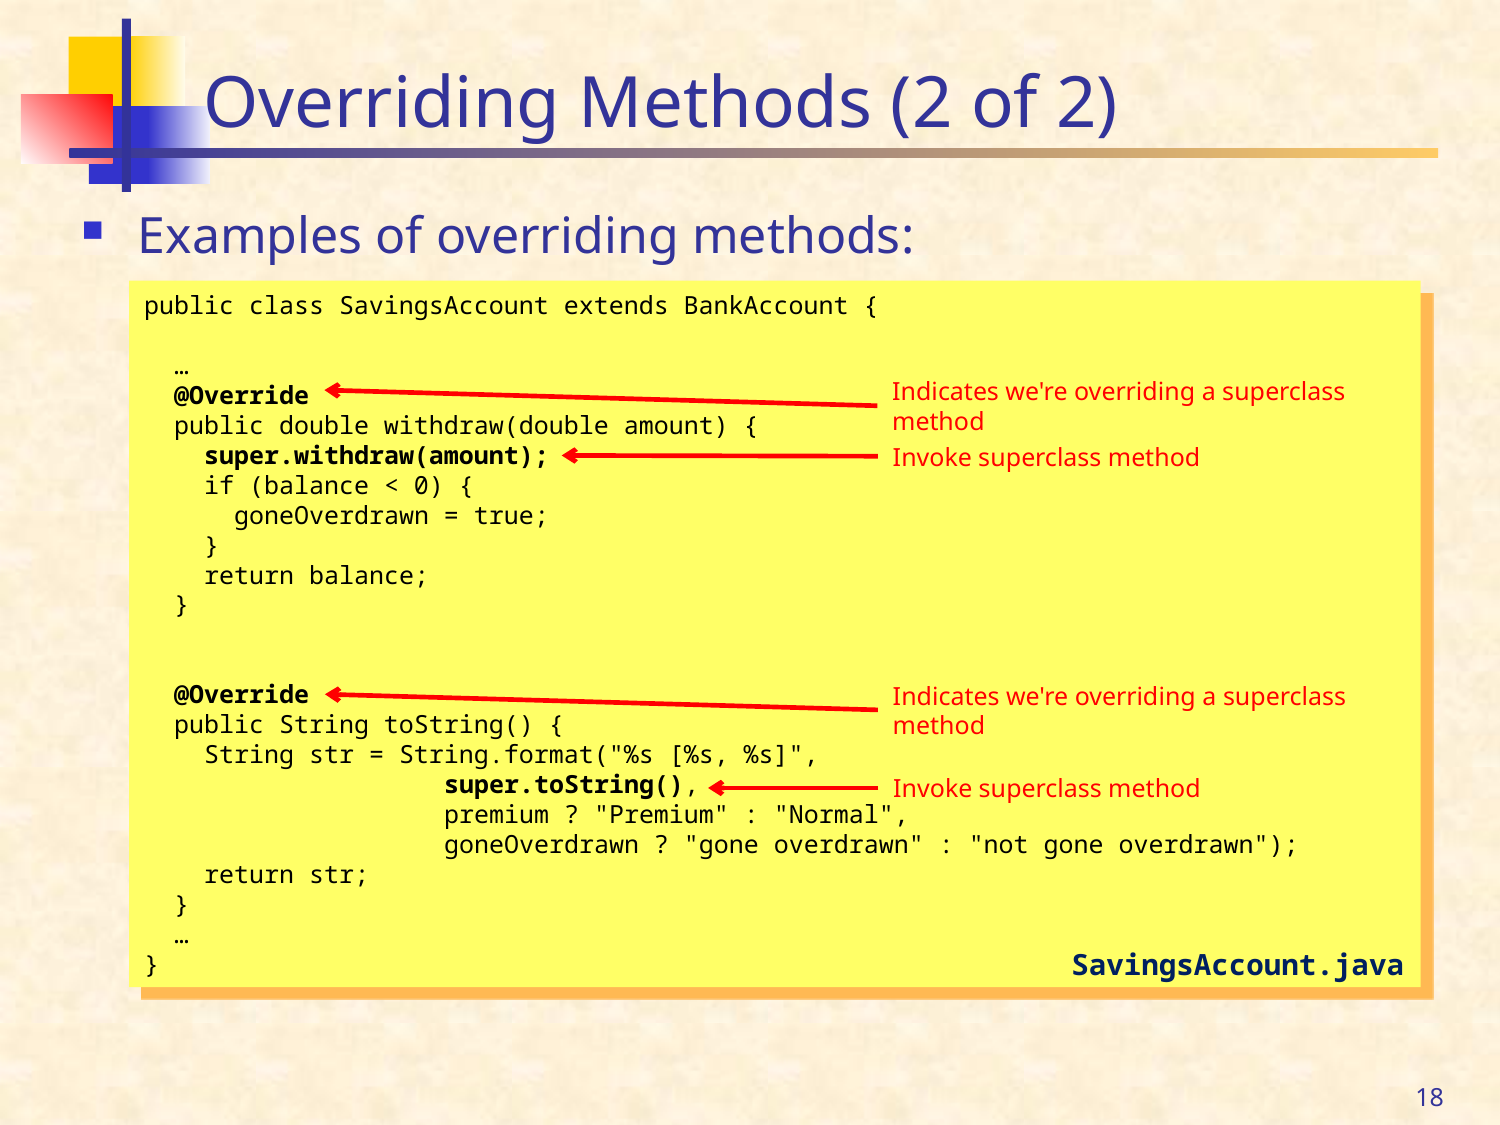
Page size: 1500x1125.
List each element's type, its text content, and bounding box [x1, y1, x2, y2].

picture [0, 0, 1500, 1125]
text_box Invoke superclass method [877, 433, 1433, 479]
title Overriding Methods (2 of 2) [188, 34, 1468, 150]
text_box SavingsAccount.java [1056, 938, 1419, 989]
list Examples of overriding methods: [66, 196, 1460, 1074]
footer 18 [983, 1047, 1460, 1123]
text_box Indicates we're overriding a superclass method [877, 672, 1433, 748]
text_box Indicates we're overriding a superclass method [877, 368, 1432, 433]
text_box Invoke superclass method [878, 765, 1434, 811]
text_box public class SavingsAccount extends BankAccount { … @Override public double withdraw(double amount) { super.withdraw(amount); if (balance < 0) { goneOverdrawn = true; } return balance; } @Override public String toString() { String str = String.format("%s [%s, %s]", super.toString(), premium ? "Premium" : "Normal", goneOverdrawn ? "gone overdrawn" : "not gone overdrawn"); return str; } … } [129, 280, 1421, 988]
